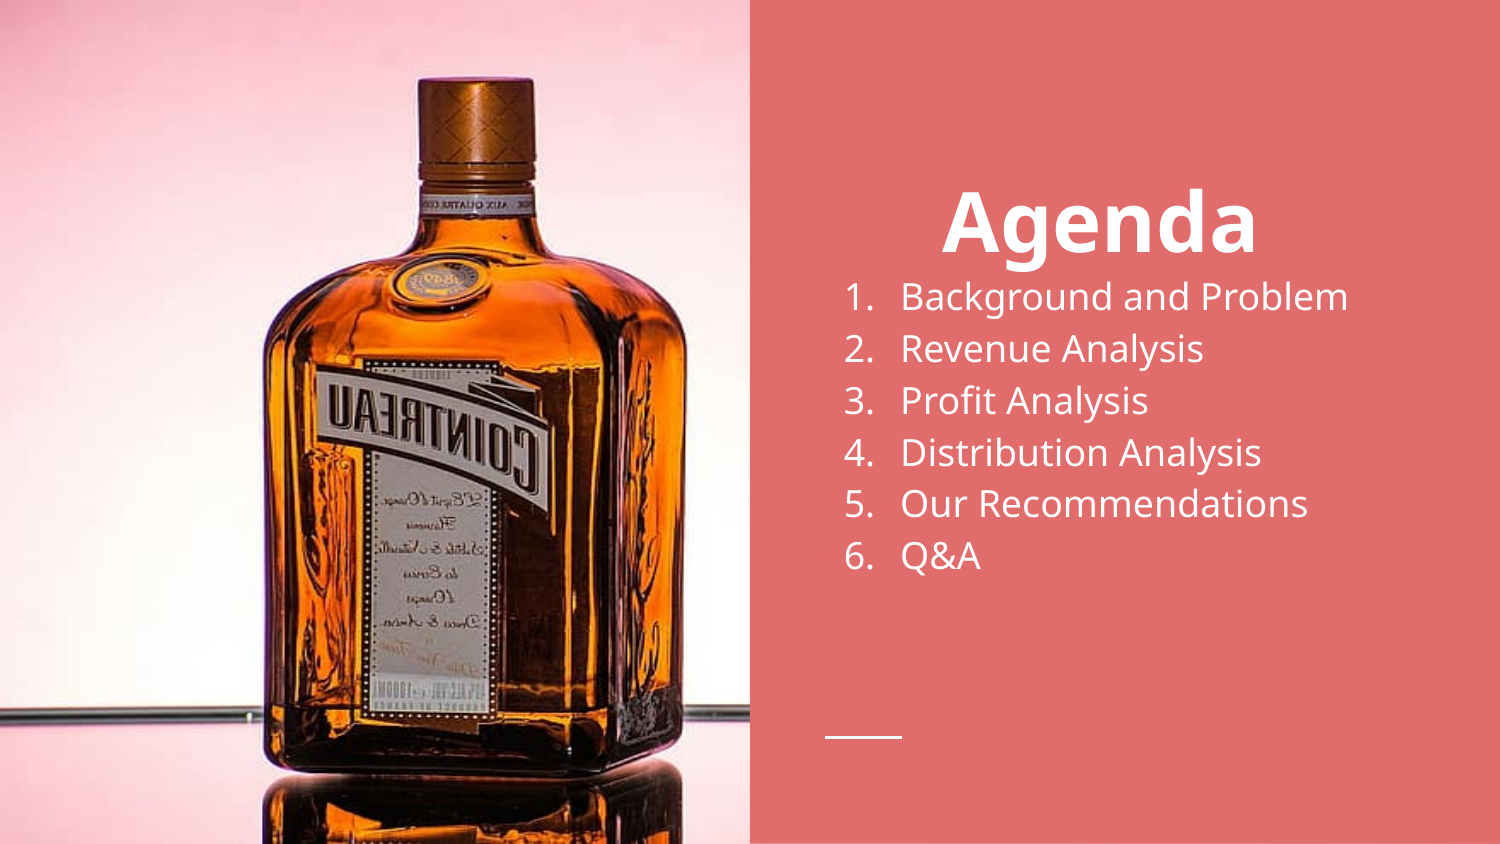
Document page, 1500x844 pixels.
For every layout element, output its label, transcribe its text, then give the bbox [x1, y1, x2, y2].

title Agenda [769, 36, 1433, 284]
picture [0, 0, 749, 844]
list Background and Problem Revenue Analysis Profit Analysis Distribution Analysis Our Recommendations Q&A [810, 118, 1440, 725]
